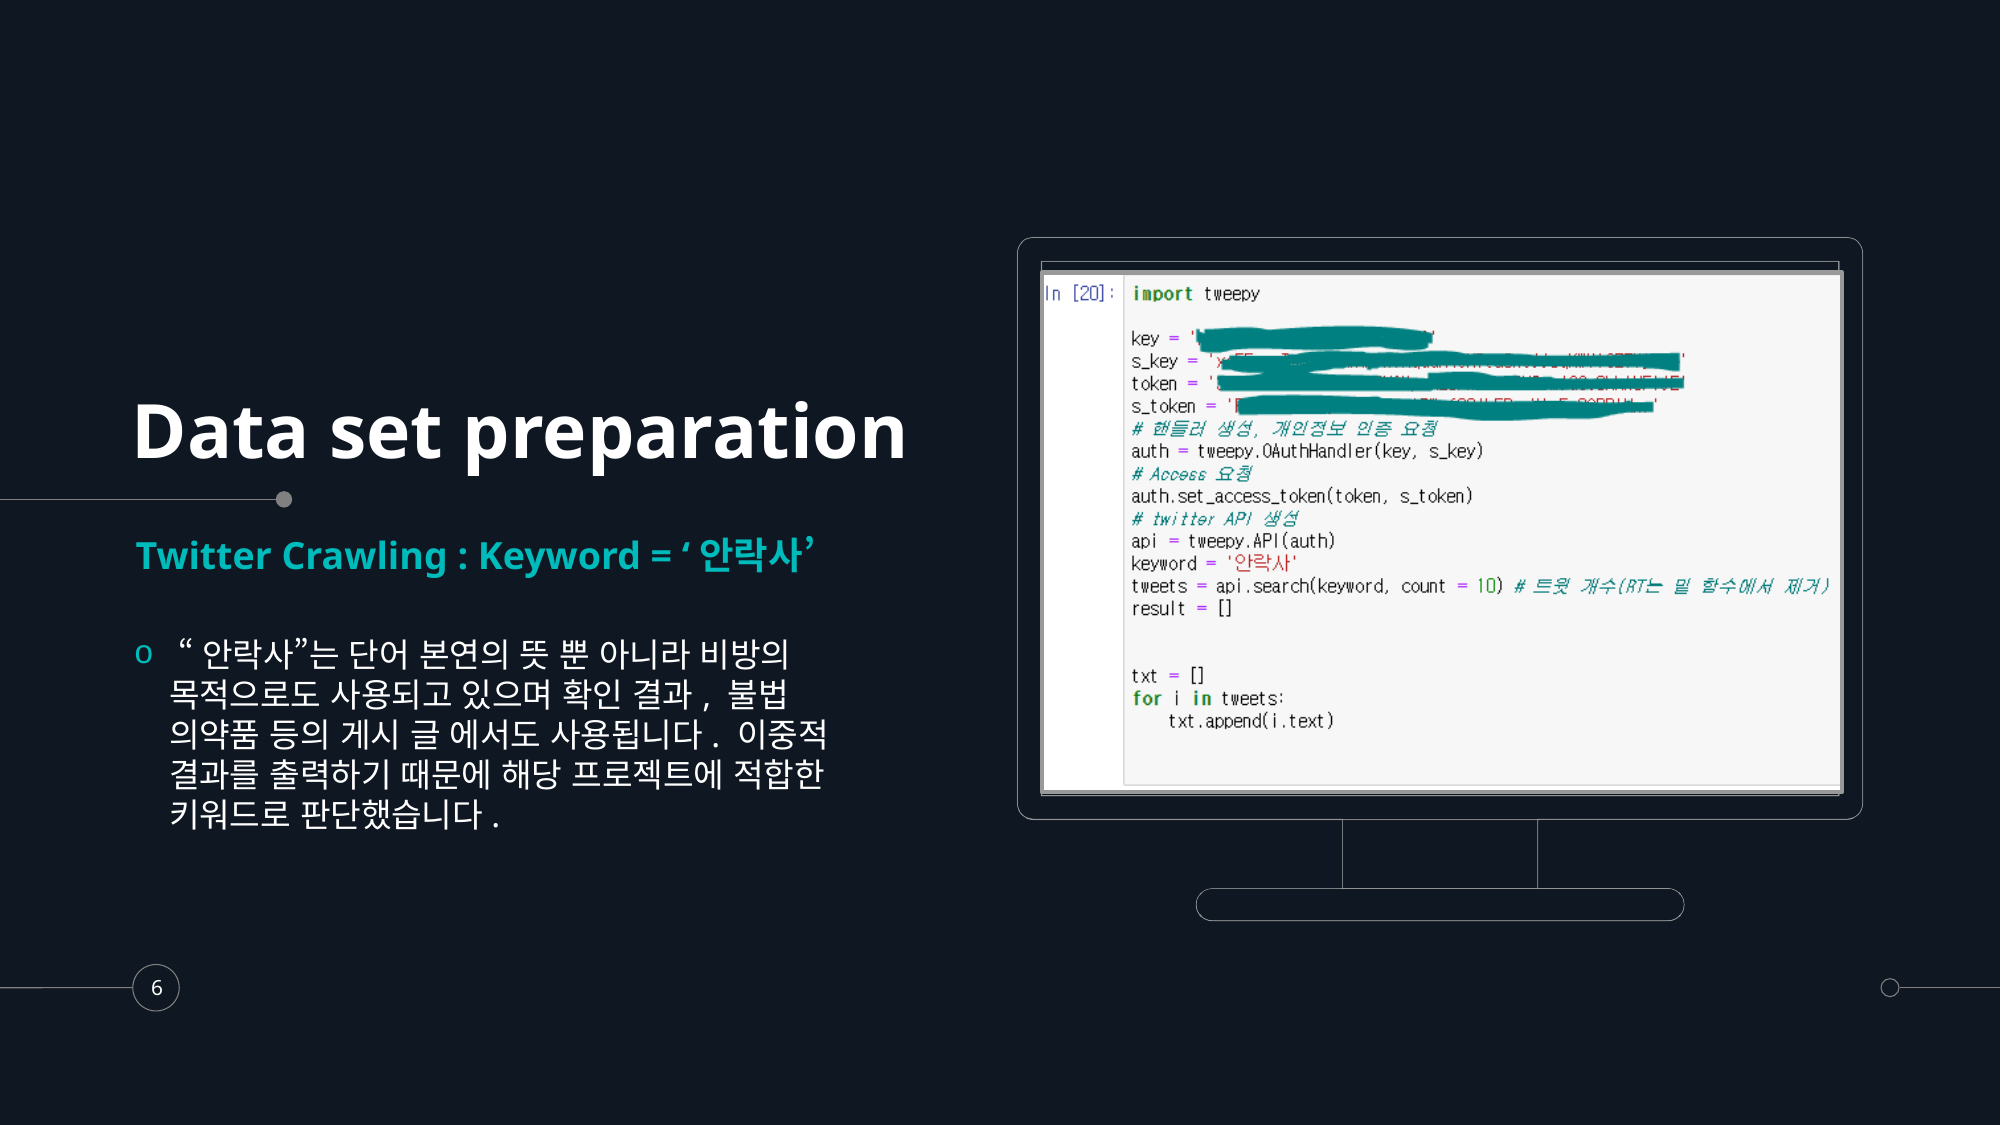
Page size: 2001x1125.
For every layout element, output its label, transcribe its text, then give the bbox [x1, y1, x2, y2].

list “안락사”는 단어 본연의 뜻 뿐 아니라 비방의 목적으로도 사용되고 있으며 확인 결과, 불법 의약품 등의 게시 글 에서도 사용됩니다. 이중적 결과를 출력하기 때문에 해당 프로젝트에 적합한 키워드로 판단했습니다. [133, 634, 865, 853]
list Twitter Crawling : Keyword = ‘안락사’ [135, 532, 865, 626]
picture [1015, 235, 1865, 923]
title Data set preparation [131, 342, 957, 475]
slide_number 6 [127, 964, 186, 1014]
